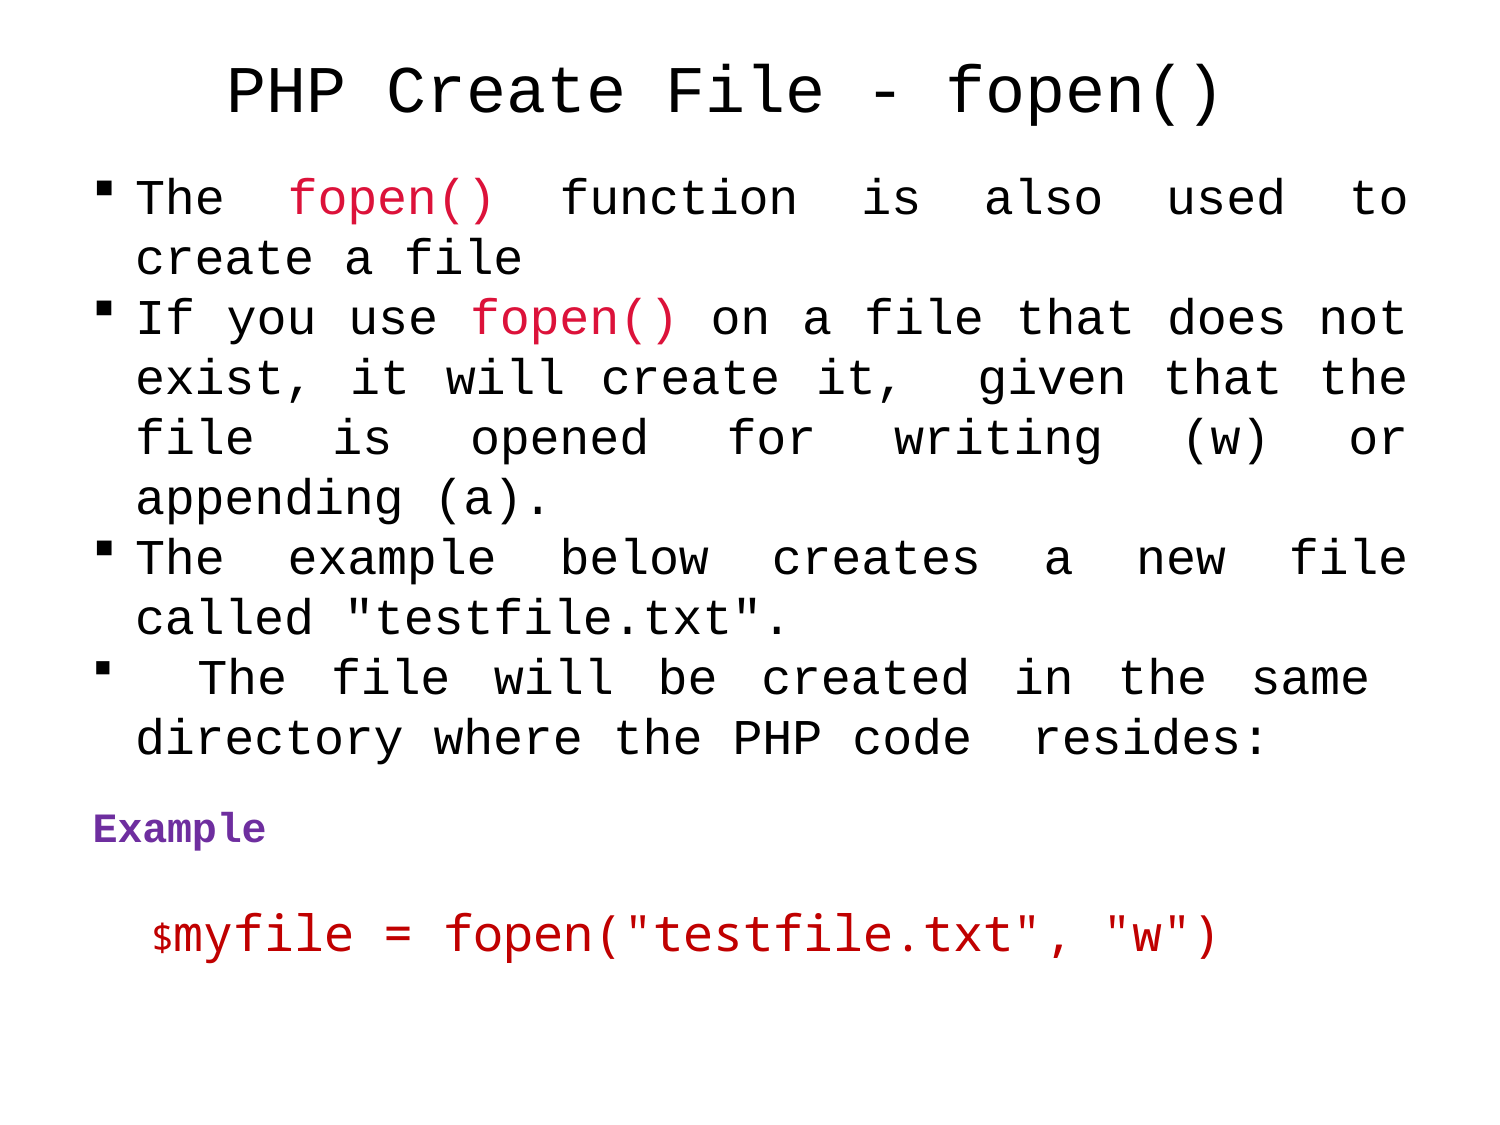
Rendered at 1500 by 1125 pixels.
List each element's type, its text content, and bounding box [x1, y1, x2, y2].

title PHP Create File - fopen() [137, 0, 1313, 162]
text_box $myfile = fopen("testfile.txt", "w") [150, 924, 1291, 962]
text_box The fopen() function is also used to create a file If you use fopen() on a file that does not exist, it will create it, given that the file is opened for writing (w) or appending (a). The example below creates a new file called "testfile.txt". The file will be created in the same directory where the PHP code resides: Example [91, 162, 1409, 851]
